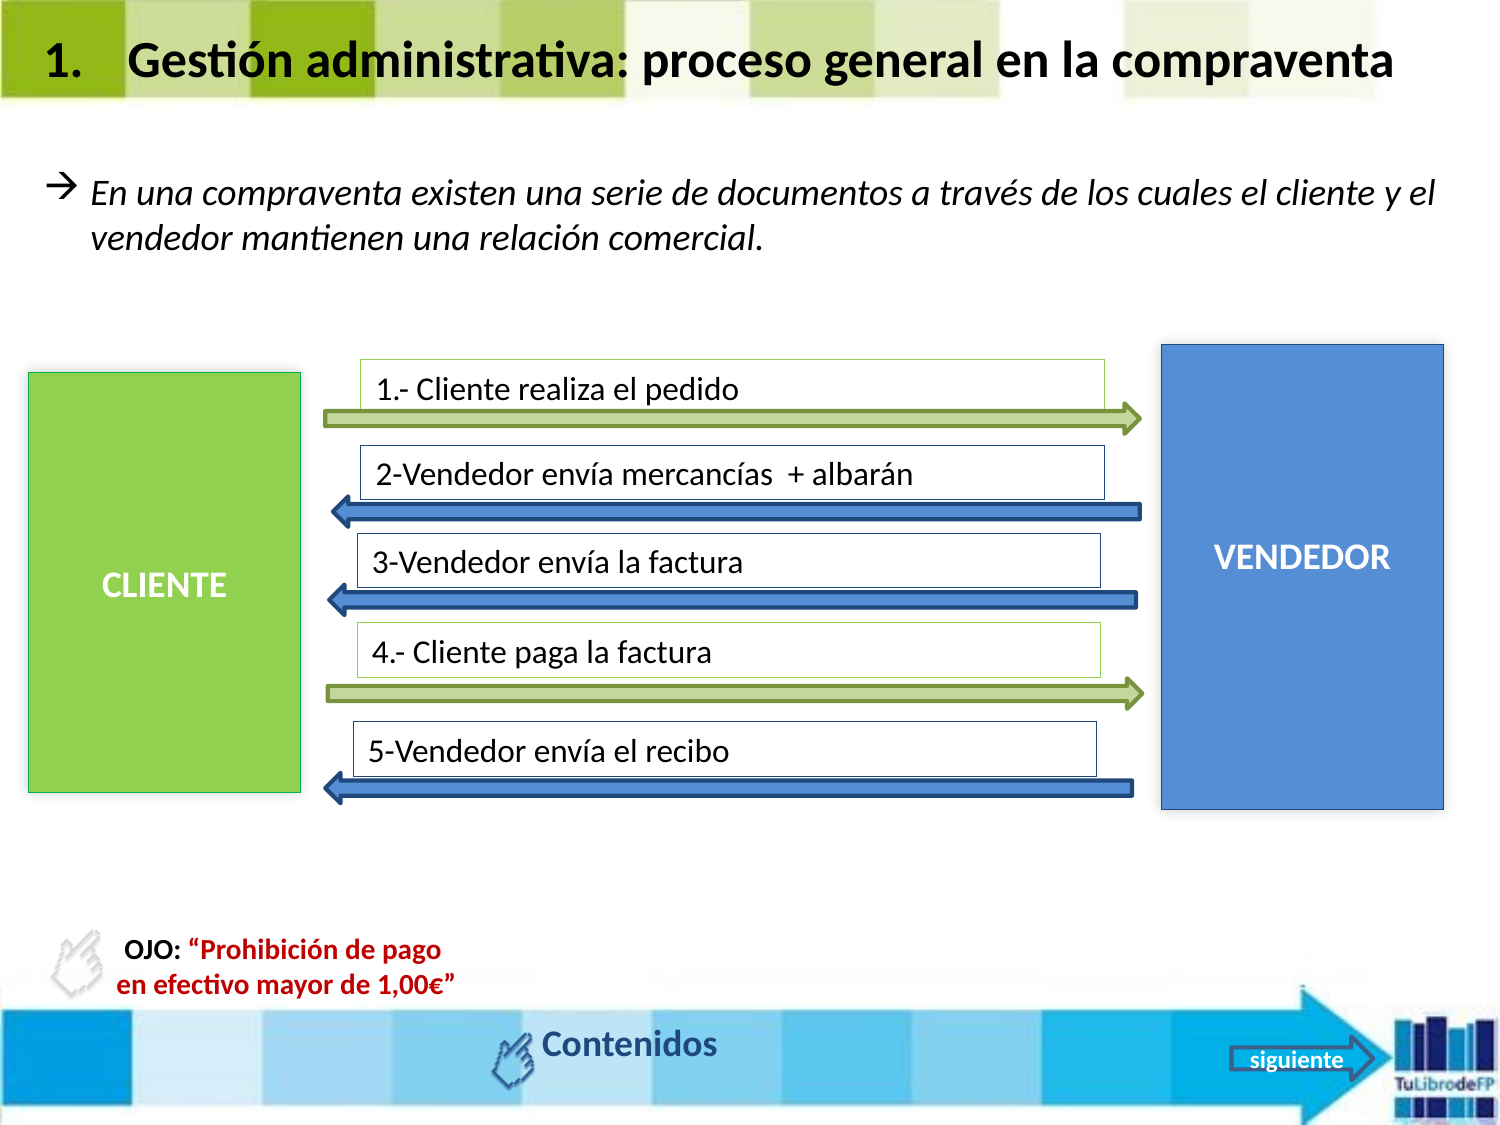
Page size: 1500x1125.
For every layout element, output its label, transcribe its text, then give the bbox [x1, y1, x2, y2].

text_box 5-Vendedor envía el recibo [353, 721, 1097, 777]
text_box siguiente [1229, 1034, 1376, 1083]
text_box Gestión administrativa: proceso general en la compraventa [28, 0, 1500, 114]
text_box [323, 770, 1135, 806]
text_box CLIENTE [28, 372, 301, 793]
text_box [325, 676, 1145, 711]
text_box VENDEDOR [1161, 344, 1444, 810]
text_box OJO: “Prohibición de pago en efectivo mayor de 1,00€” [101, 922, 472, 1008]
text_box [323, 401, 1142, 436]
text_box Contenidos [527, 1011, 744, 1072]
text_box [330, 494, 1142, 529]
picture [0, 0, 1500, 1125]
text_box 3-Vendedor envía la factura [357, 533, 1101, 588]
text_box 2-Vendedor envía mercancías + albarán [360, 445, 1105, 500]
text_box En una compraventa existen una serie de documentos a través de los cuales el cliente y el vendedor mantienen una relación comercial. [28, 160, 1471, 266]
text_box [327, 582, 1139, 618]
text_box 1.- Cliente realiza el pedido [360, 359, 1105, 408]
text_box 4.- Cliente paga la factura [357, 622, 1101, 678]
